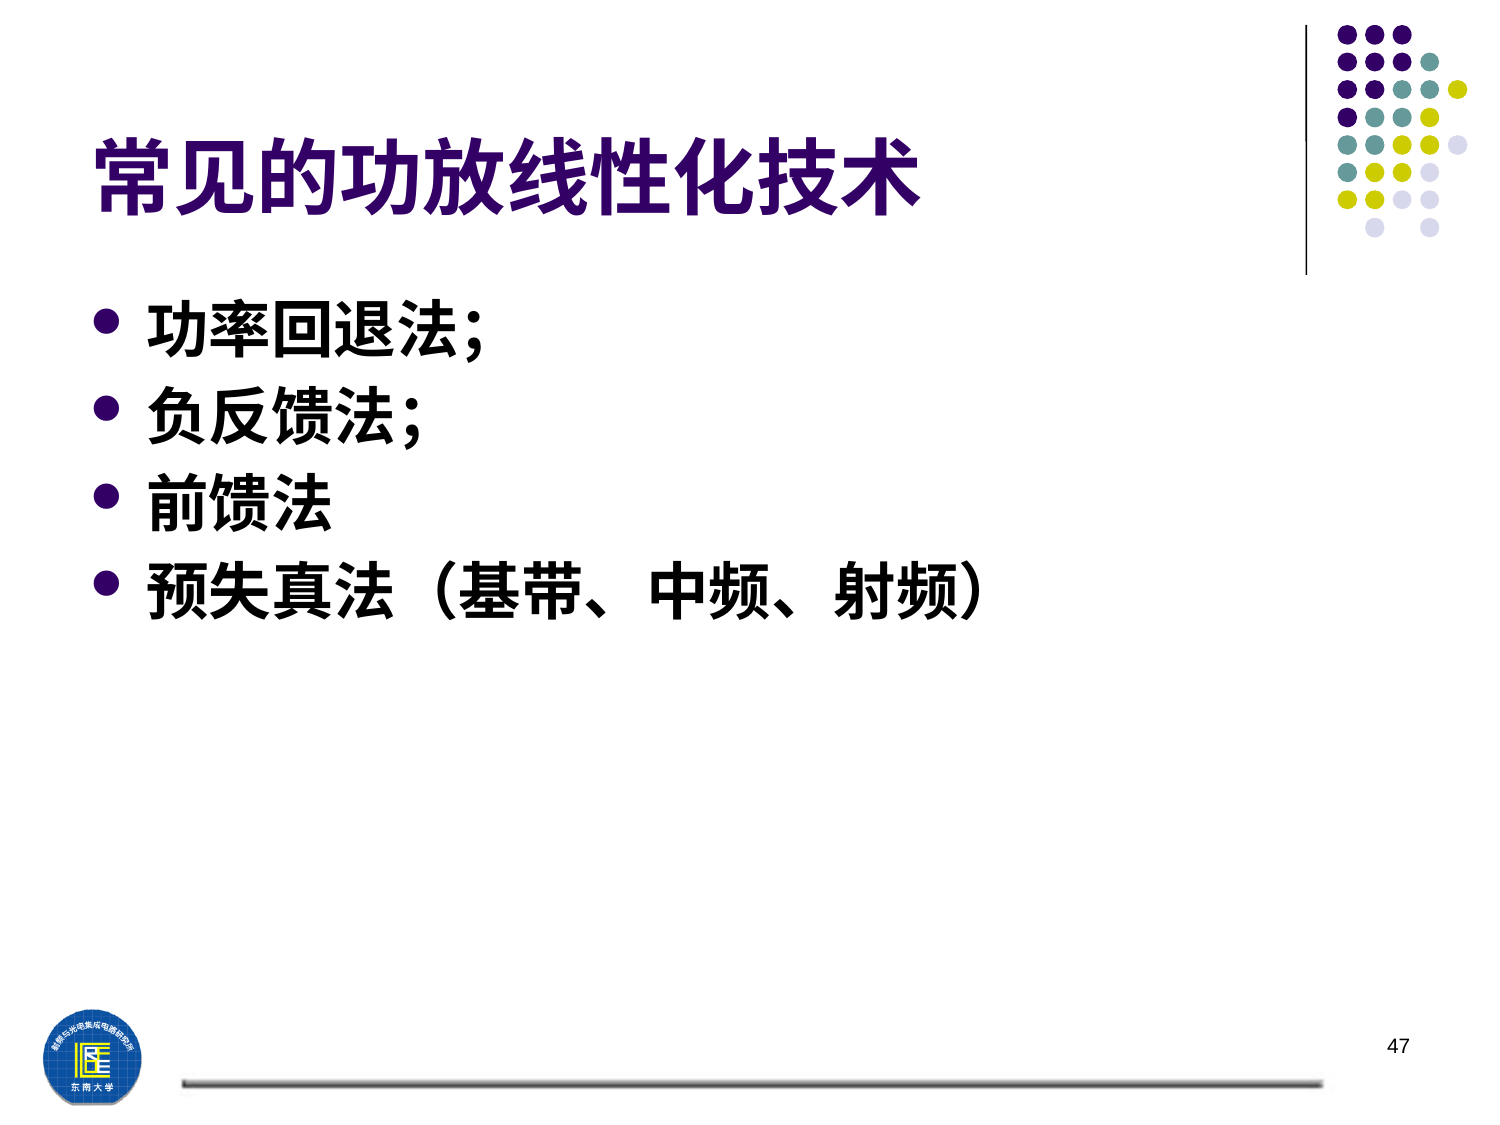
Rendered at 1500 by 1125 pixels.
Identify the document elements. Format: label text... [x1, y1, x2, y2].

picture [34, 999, 148, 1113]
list 功率回退法； 负反馈法； 前馈法 预失真法（基带、中频、射频） [75, 282, 1425, 1006]
slide_number 47 [1074, 1024, 1426, 1101]
picture [171, 1058, 1353, 1111]
title 常见的功放线性化技术 [75, 20, 1313, 233]
